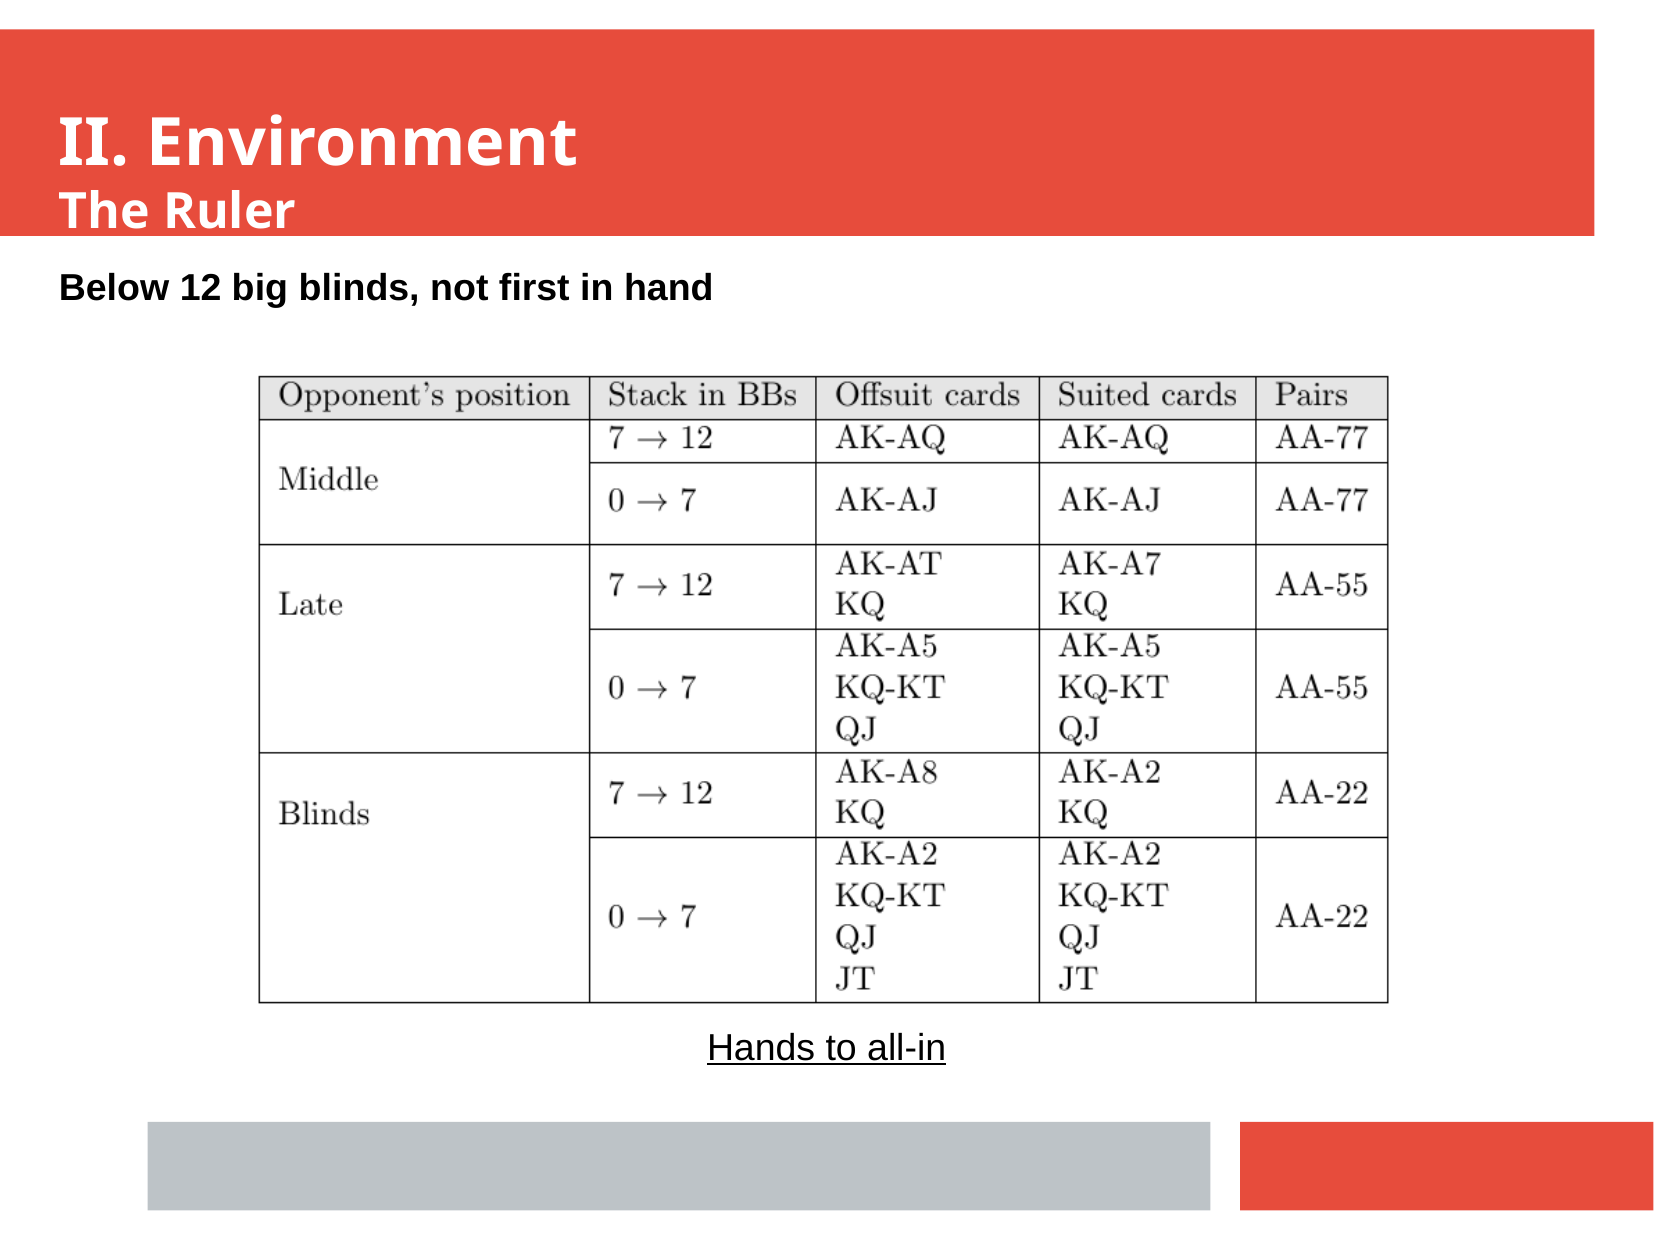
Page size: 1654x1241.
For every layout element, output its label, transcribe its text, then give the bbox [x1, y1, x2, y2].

picture [256, 371, 1397, 1016]
text_box Below 12 big blinds, not first in hand [58, 263, 1076, 852]
text_box II. Environment The Ruler [58, 36, 1595, 239]
text_box Hands to all-in [557, 1024, 1096, 1076]
